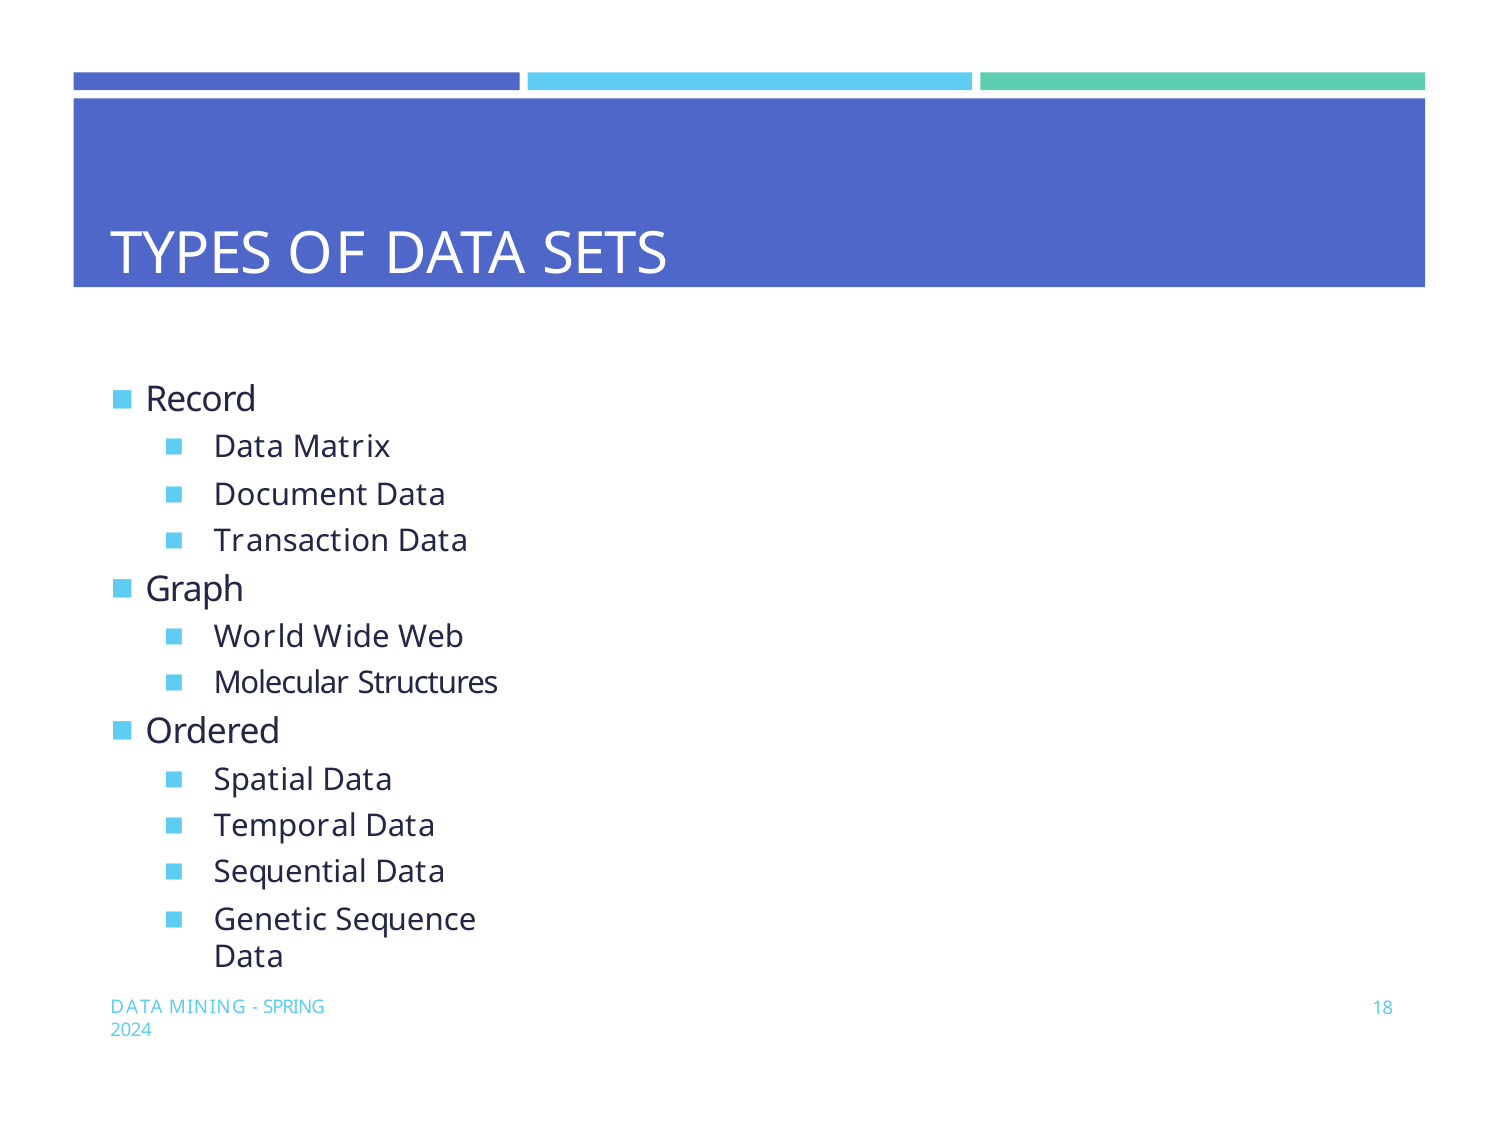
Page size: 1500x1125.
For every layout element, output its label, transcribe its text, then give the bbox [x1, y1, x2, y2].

title TYPES OF DATA SETS [73, 98, 1426, 288]
slide_number 18 [1365, 995, 1398, 1125]
footer DATA MINING - SPRING 2024 [108, 994, 363, 1125]
text_box Record Data Matrix Document Data Transaction Data Graph World Wide Web Molecular Structures Ordered Spatial Data Temporal Data Sequential Data Genetic Sequence Data [108, 365, 513, 975]
